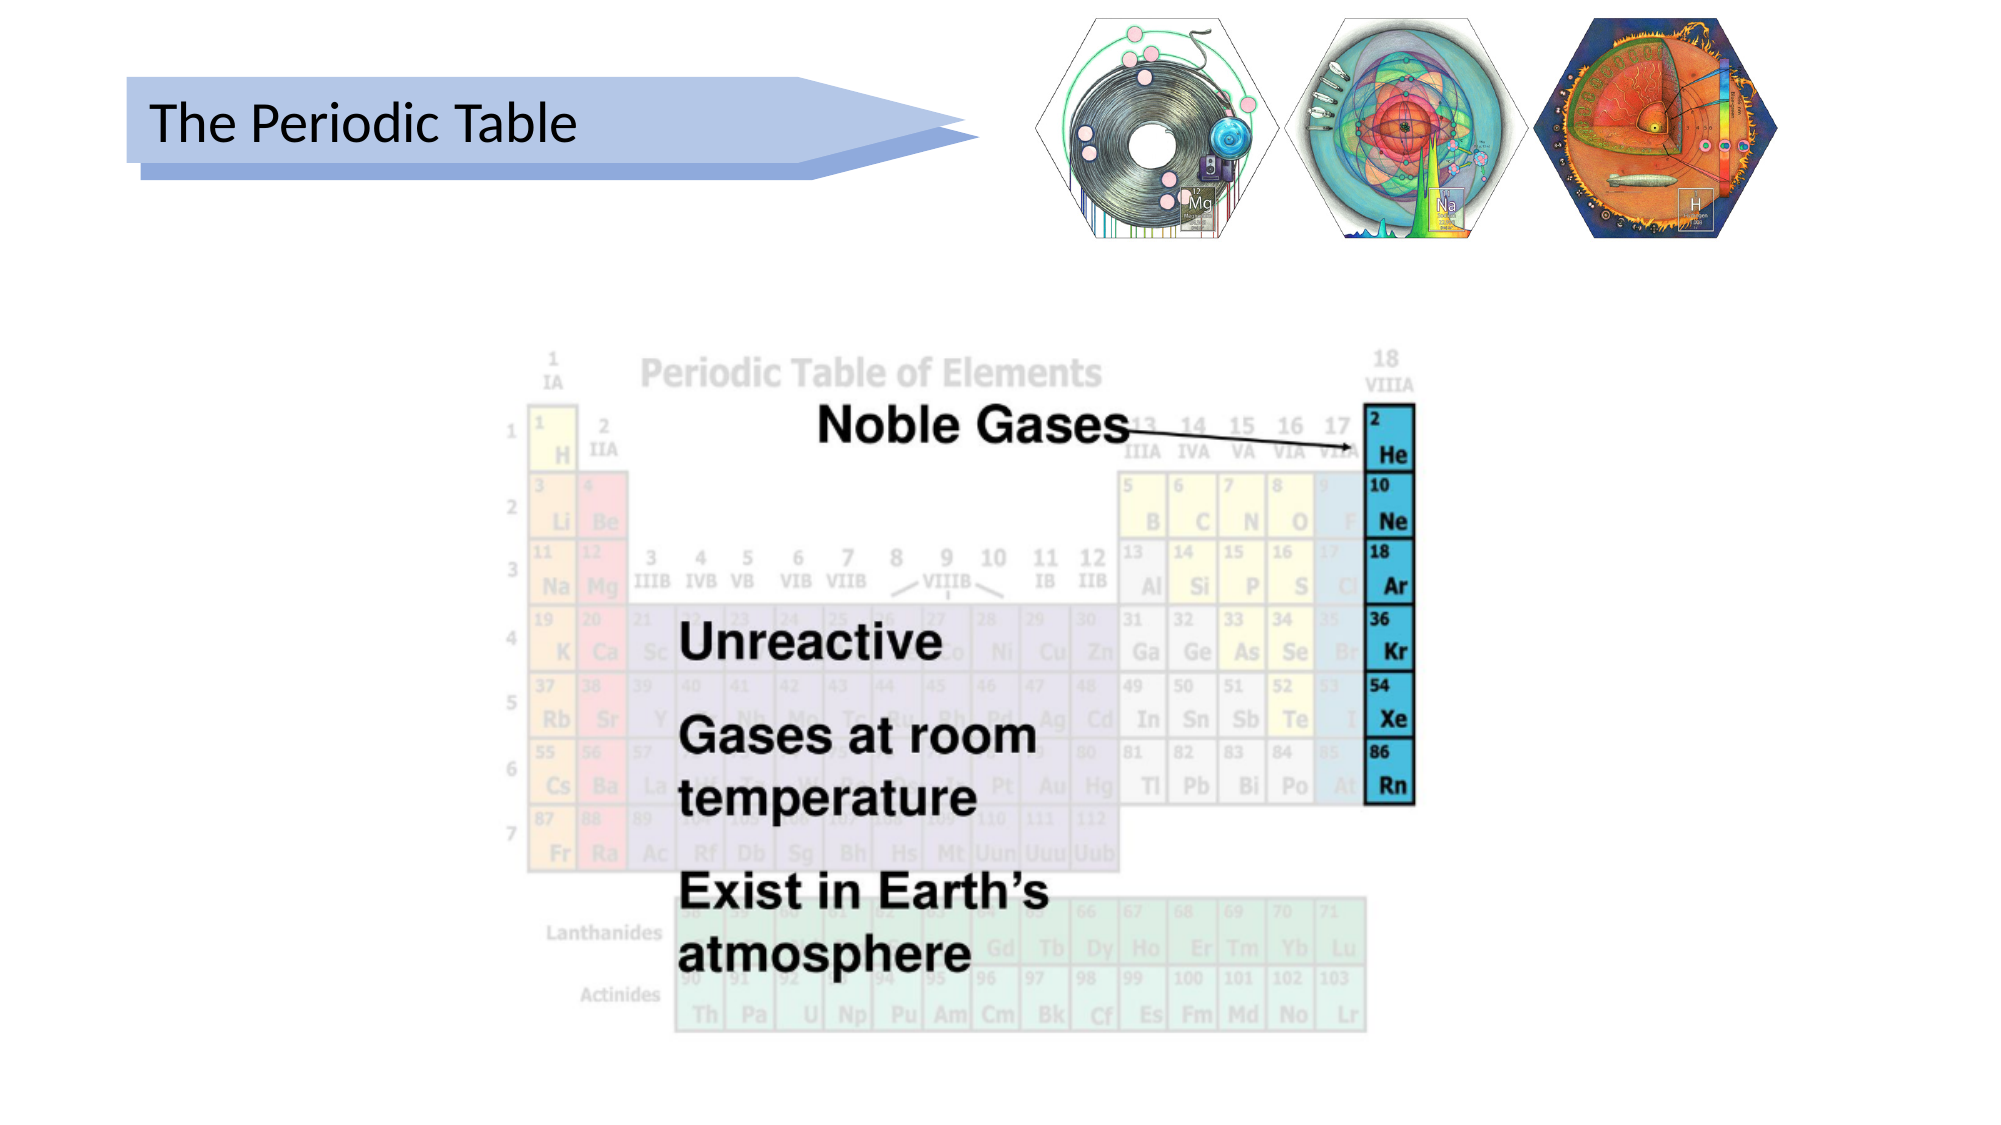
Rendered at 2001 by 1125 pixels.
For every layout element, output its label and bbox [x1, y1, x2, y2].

text_box [126, 76, 1310, 180]
picture [457, 321, 1475, 1088]
text_box [1032, 0, 1780, 257]
